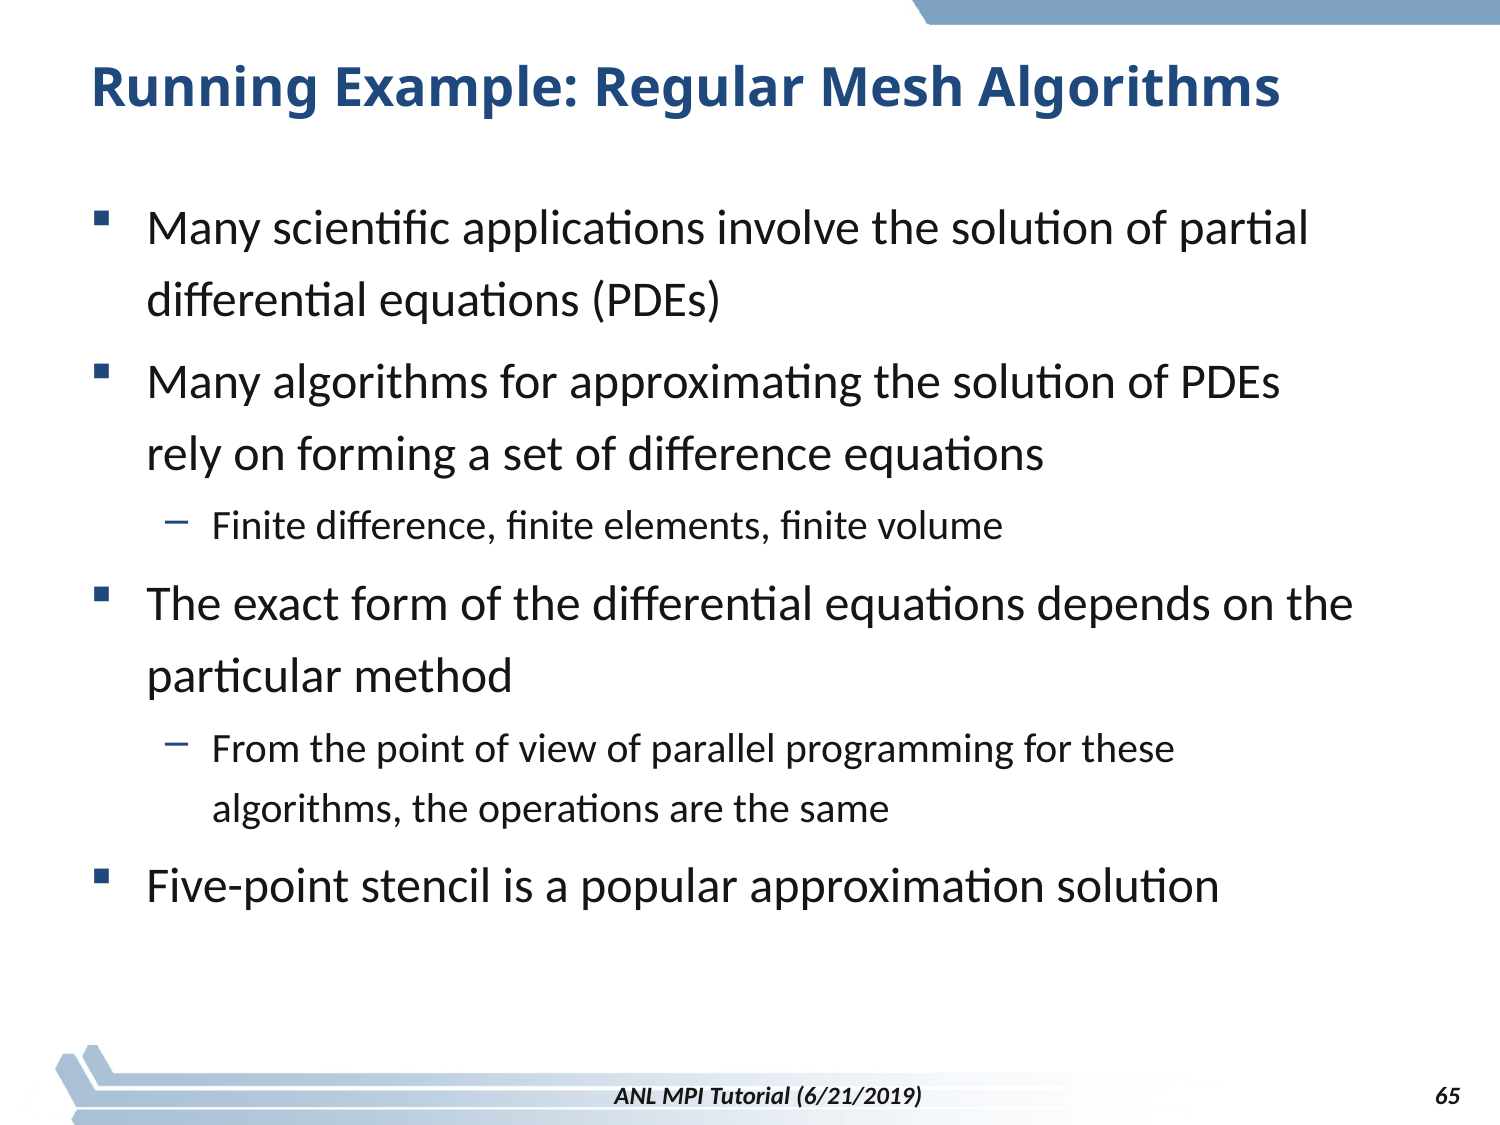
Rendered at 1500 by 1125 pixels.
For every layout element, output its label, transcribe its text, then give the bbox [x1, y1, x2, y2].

list Many scientific applications involve the solution of partial differential equations (PDEs) Many algorithms for approximating the solution of PDEs rely on forming a set of difference equations Finite difference, finite elements, finite volume The exact form of the differential equations depends on the particular method From the point of view of parallel programming for these algorithms, the operations are the same Five-point stencil is a popular approximation solution [74, 174, 1378, 1025]
title Running Example: Regular Mesh Algorithms [74, 44, 1426, 176]
picture [0, 0, 1500, 26]
footer ANL MPI Tutorial (6/21/2019) [324, 1074, 1213, 1116]
slide_number 65 [1412, 1064, 1476, 1125]
picture [0, 1037, 1500, 1125]
